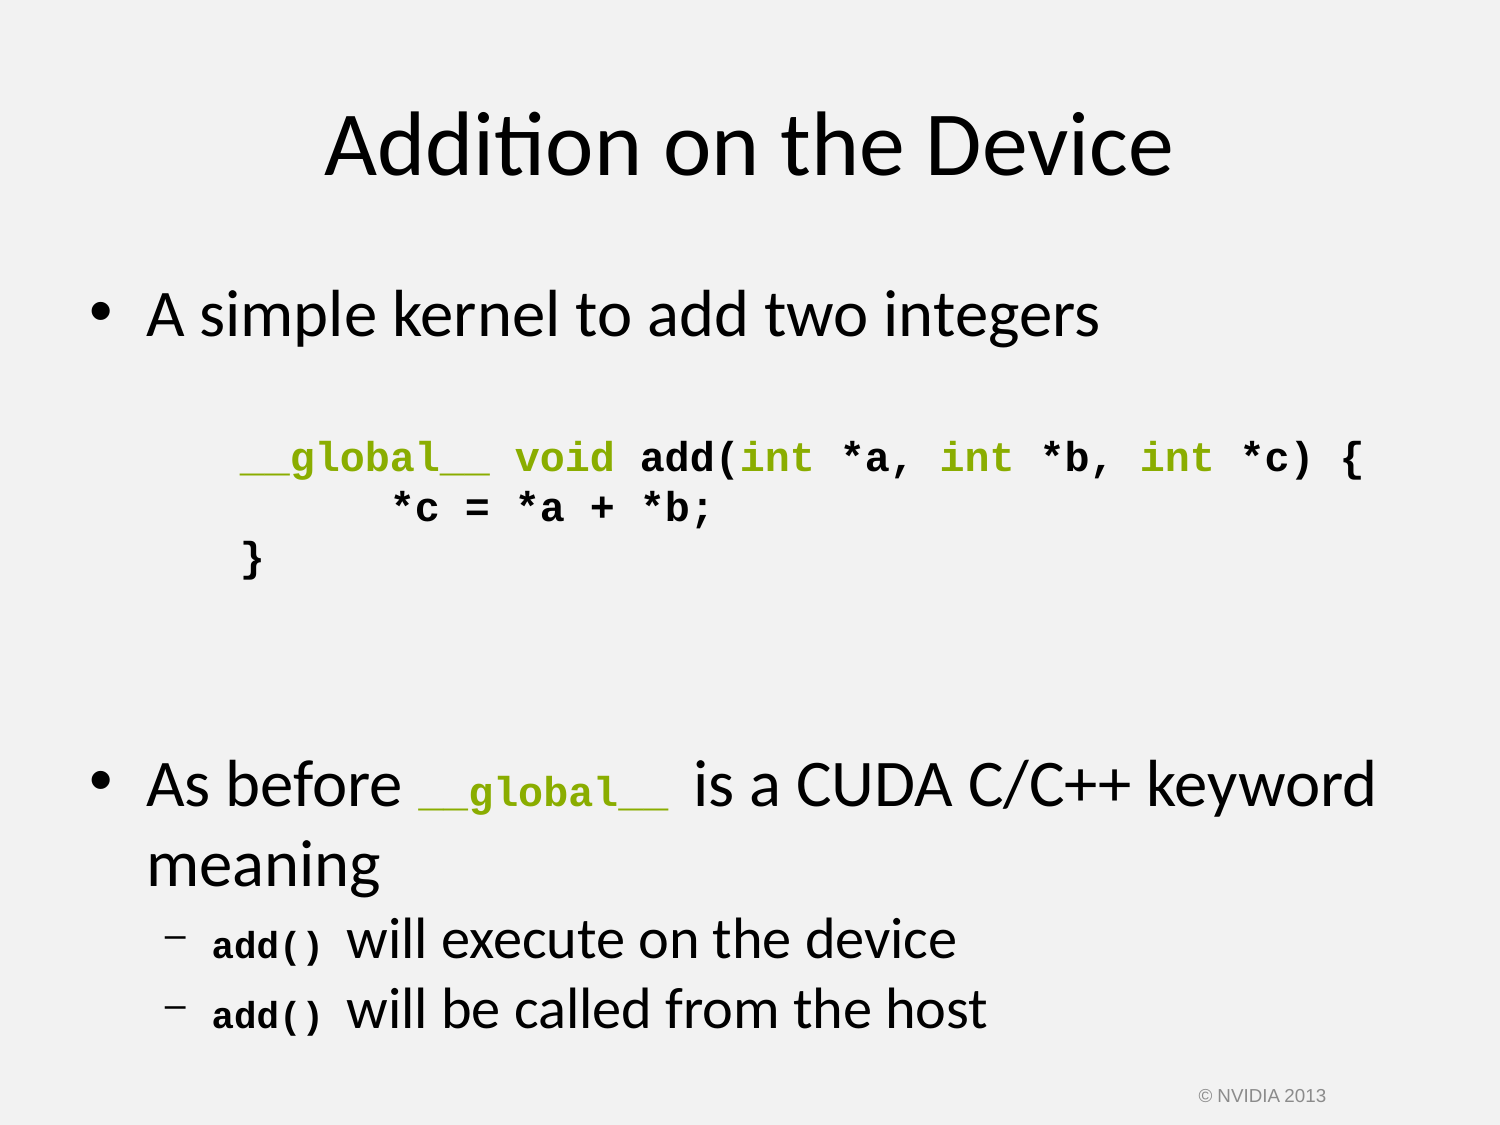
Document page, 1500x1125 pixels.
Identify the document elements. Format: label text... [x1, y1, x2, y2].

text_box Addition on the Device [75, 45, 1425, 233]
text_box © NVIDIA 2013 [1024, 1065, 1500, 1125]
text_box A simple kernel to add two integers __global__ void add(int *a, int *b, int *c) { *c = *a + *b; } As before __global__ is a CUDA C/C++ keyword meaning add() will execute on the device add() will be called from the host [75, 262, 1425, 1005]
